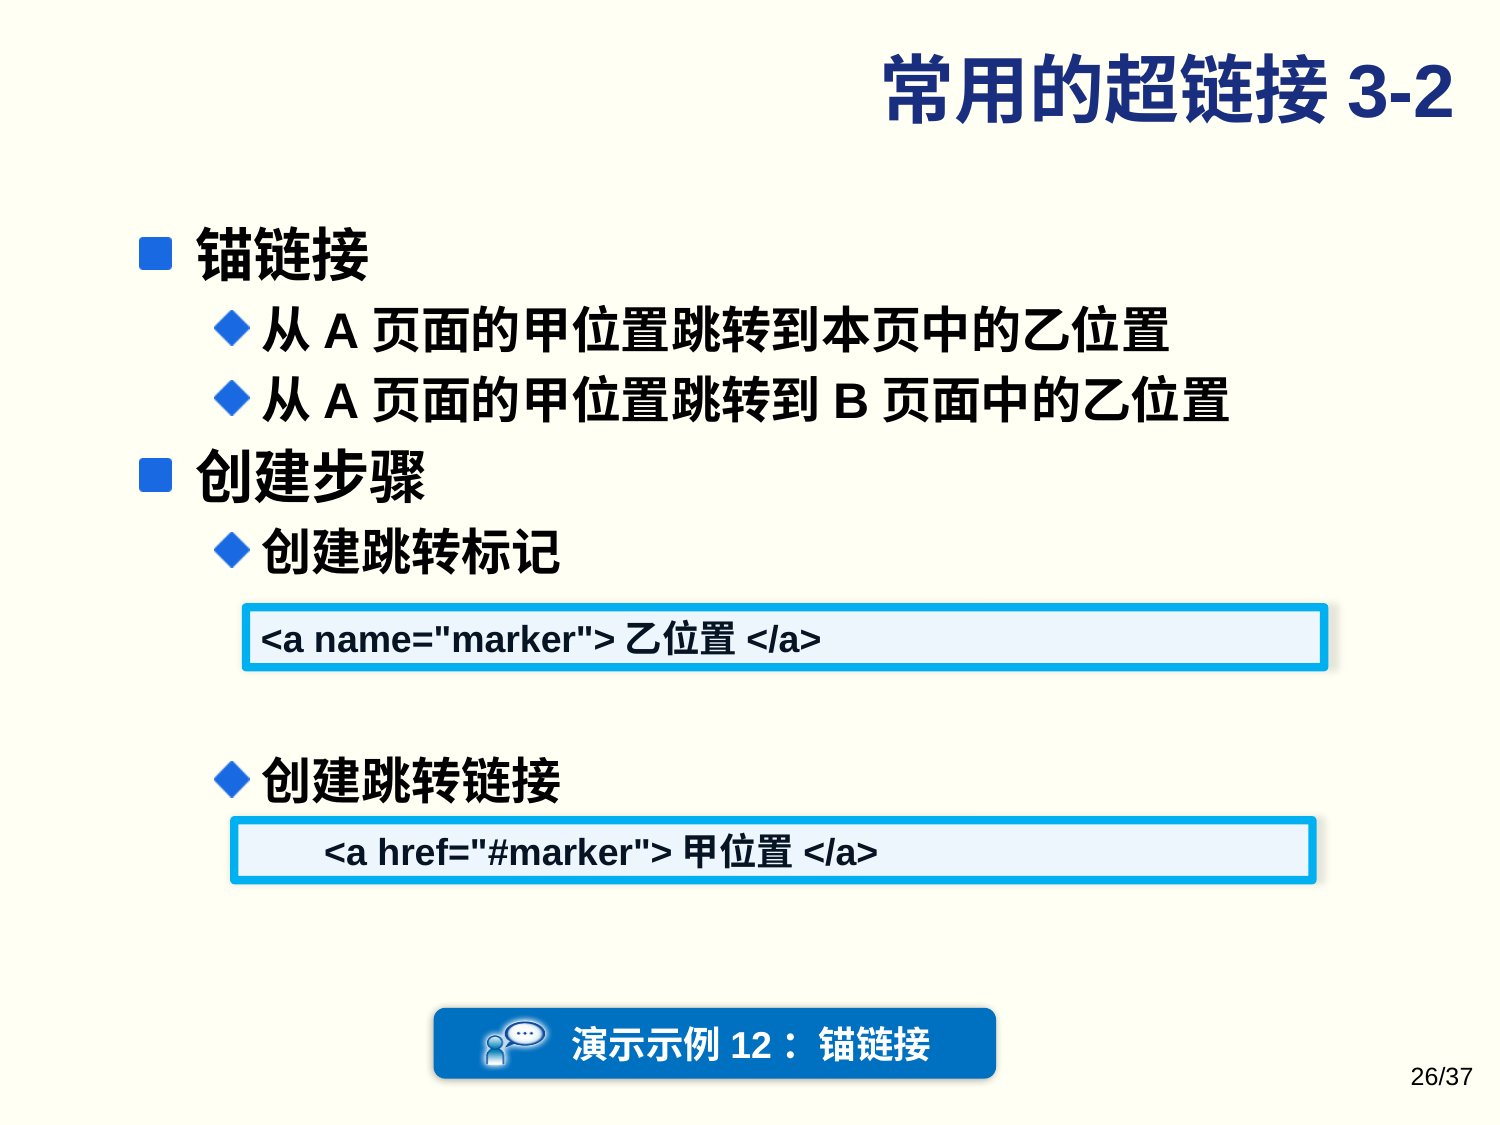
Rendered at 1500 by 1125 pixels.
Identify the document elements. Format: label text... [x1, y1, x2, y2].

title 常用的超链接3-2 [120, 13, 1471, 162]
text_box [433, 1007, 997, 1079]
picture [214, 380, 250, 416]
picture [214, 532, 250, 568]
picture [139, 458, 172, 492]
picture [214, 310, 250, 346]
text_box <a href="#marker">甲位置</a> [234, 820, 1313, 881]
list 锚链接 从A页面的甲位置跳转到本页中的乙位置 从A页面的甲位置跳转到B页面中的乙位置 创建步骤 创建跳转标记 创建跳转链接 [123, 210, 1426, 809]
picture [214, 761, 250, 798]
picture [139, 237, 172, 270]
text_box <a name="marker">乙位置</a> [245, 607, 1325, 668]
slide_number 26/37 [1138, 1053, 1489, 1114]
